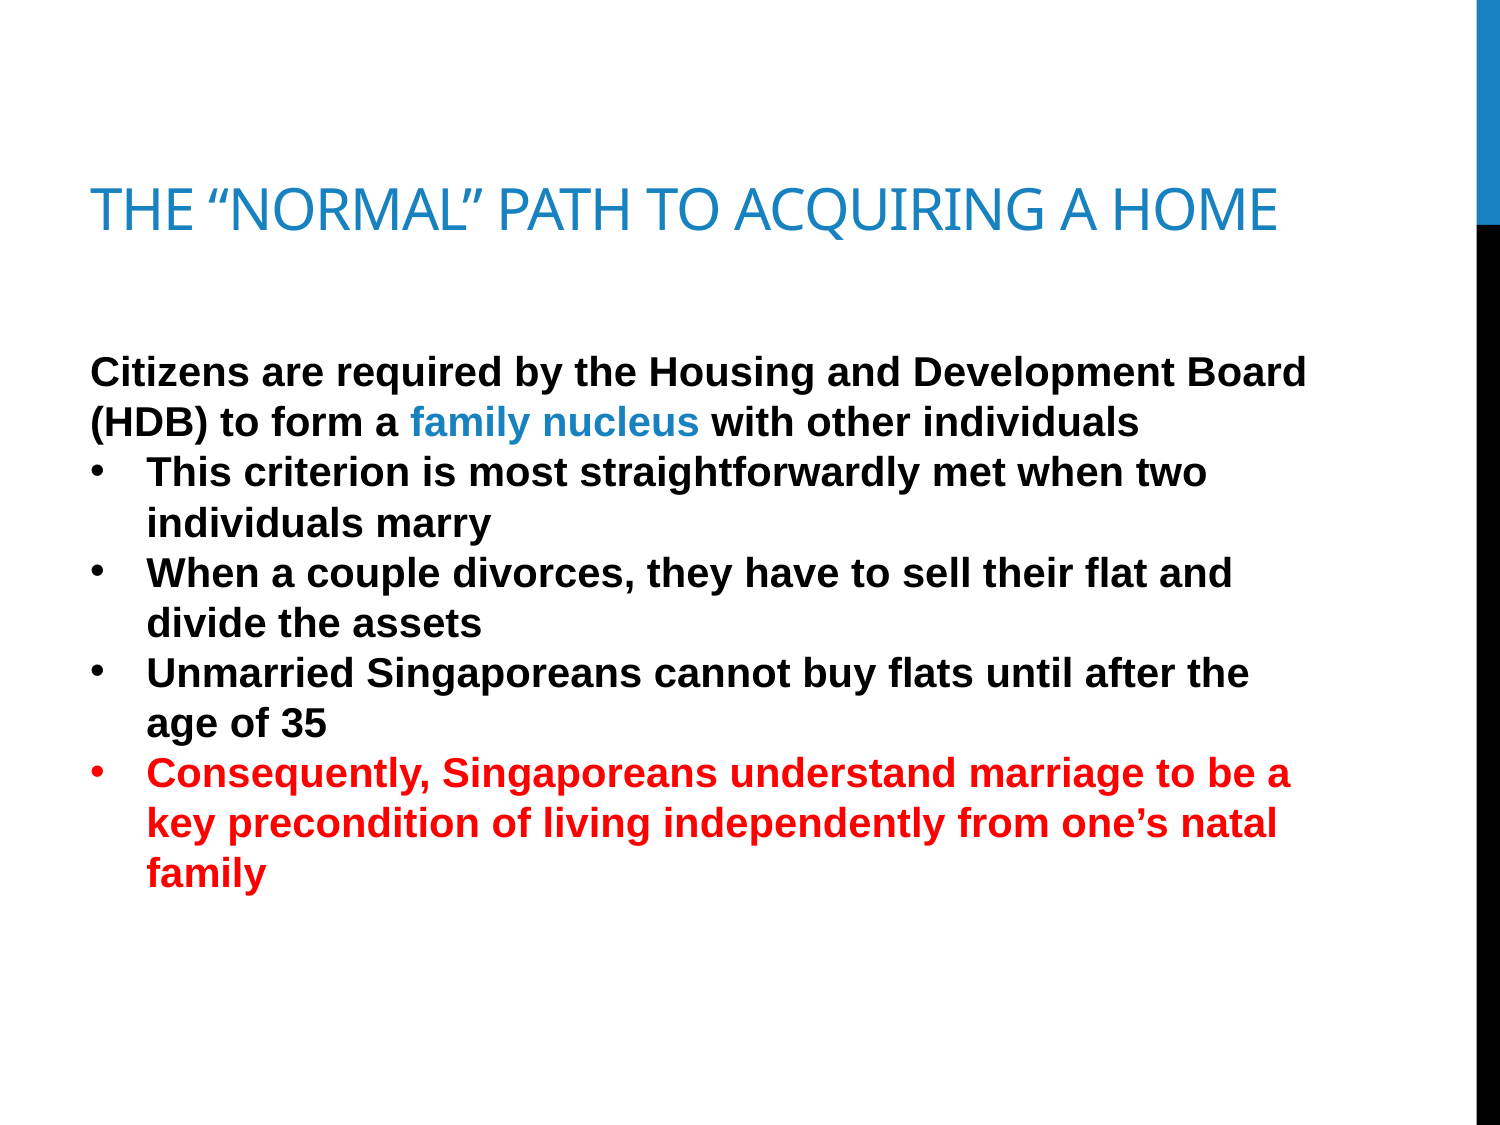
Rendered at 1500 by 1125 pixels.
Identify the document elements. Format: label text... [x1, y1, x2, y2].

title The “normal” path to acquiring a home [75, 25, 1475, 250]
list Citizens are required by the Housing and Development Board (HDB) to form a family nucleus with other individuals This criterion is most straightforwardly met when two individuals marry When a couple divorces, they have to sell their flat and divide the assets Unmarried Singaporeans cannot buy flats until after the age of 35 Consequently, Singaporeans understand marriage to be a key precondition of living independently from one’s natal family [75, 287, 1325, 1005]
